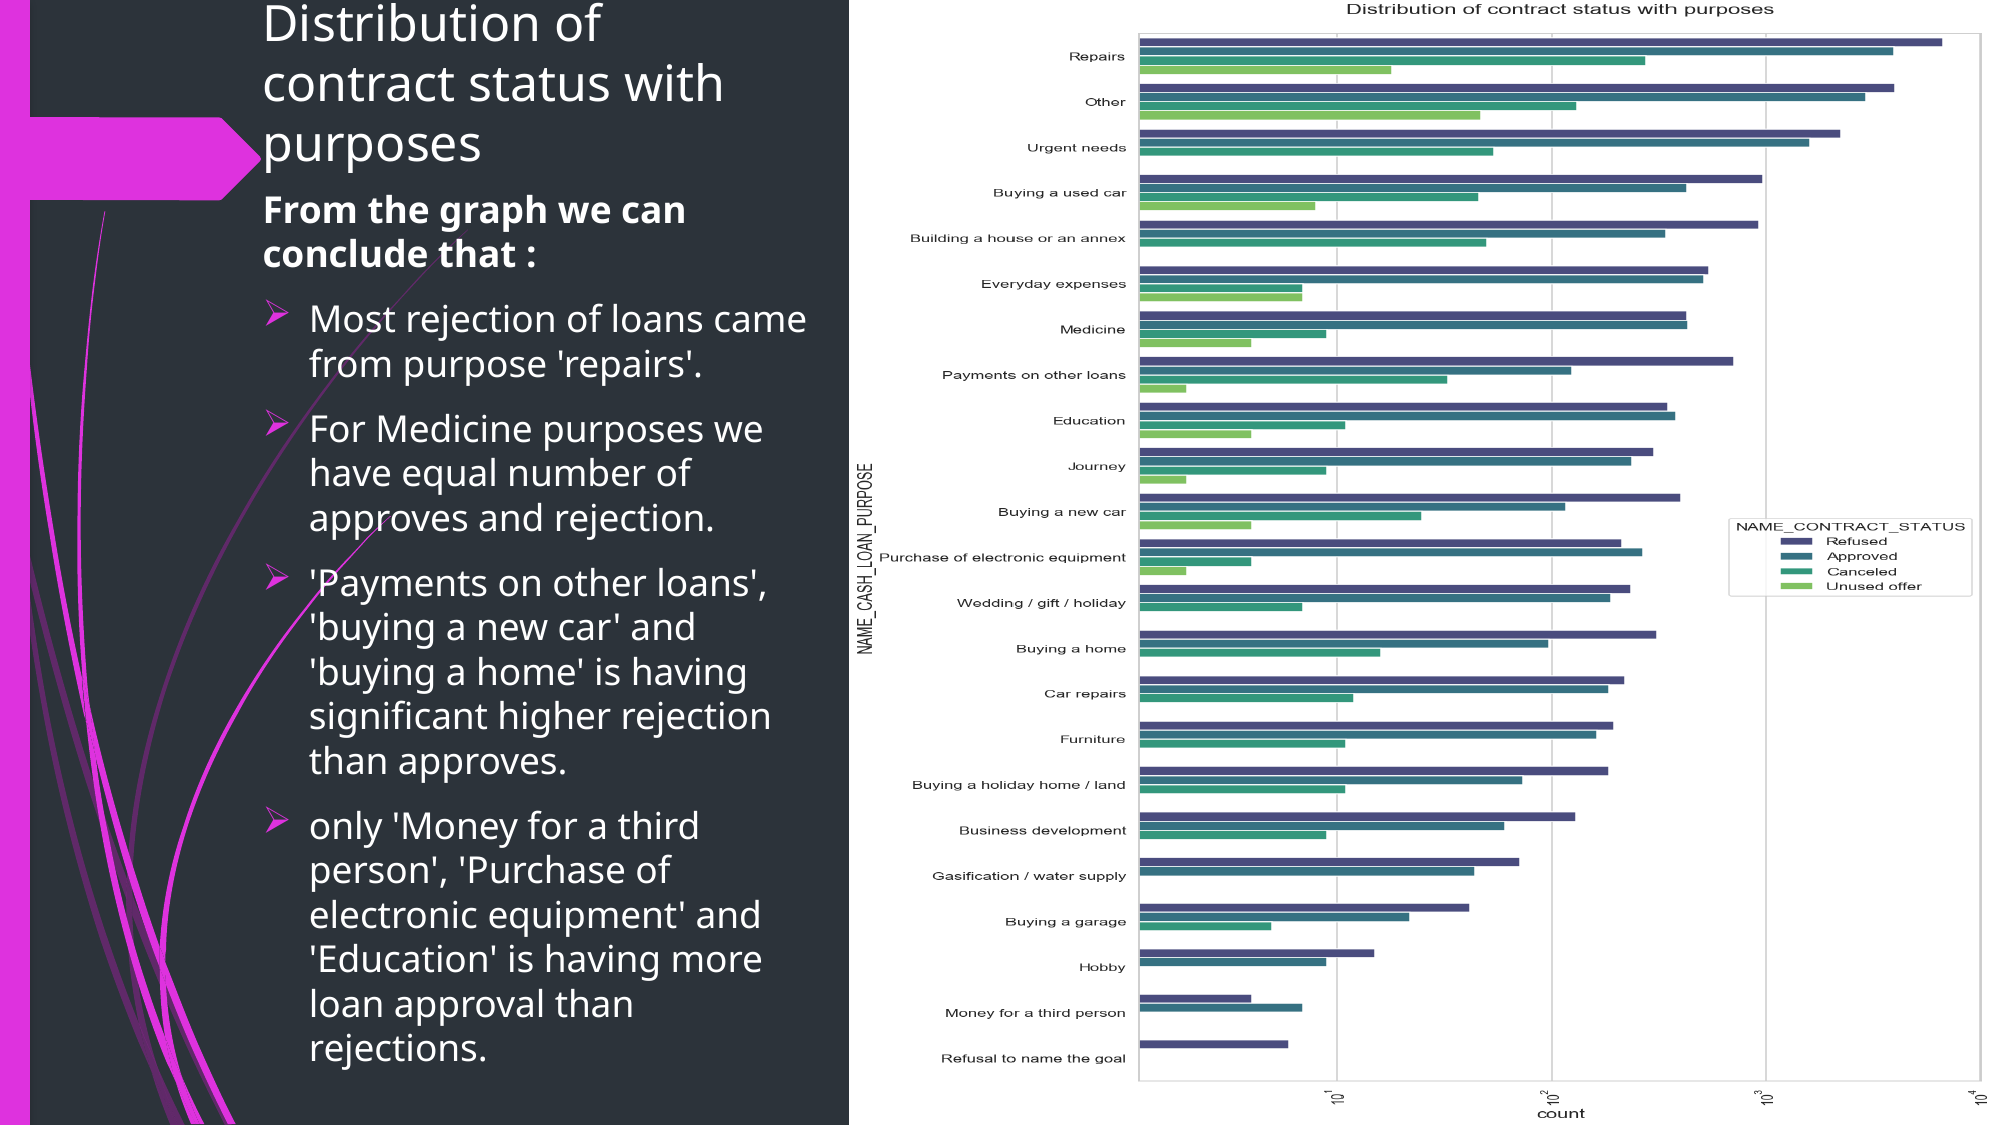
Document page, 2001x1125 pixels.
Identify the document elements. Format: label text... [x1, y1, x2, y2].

list From the graph we can conclude that : Most rejection of loans came from purpose 'repairs'. For Medicine purposes we have equal number of approves and rejection. 'Payments on other loans', 'buying a new car' and 'buying a home' is having significant higher rejection than approves. only 'Money for a third person', 'Purchase of electronic equipment' and 'Education' is having more loan approval than rejections. [247, 178, 823, 1125]
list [849, 0, 2000, 1125]
title Distribution of contract status with purposes [247, 18, 823, 178]
